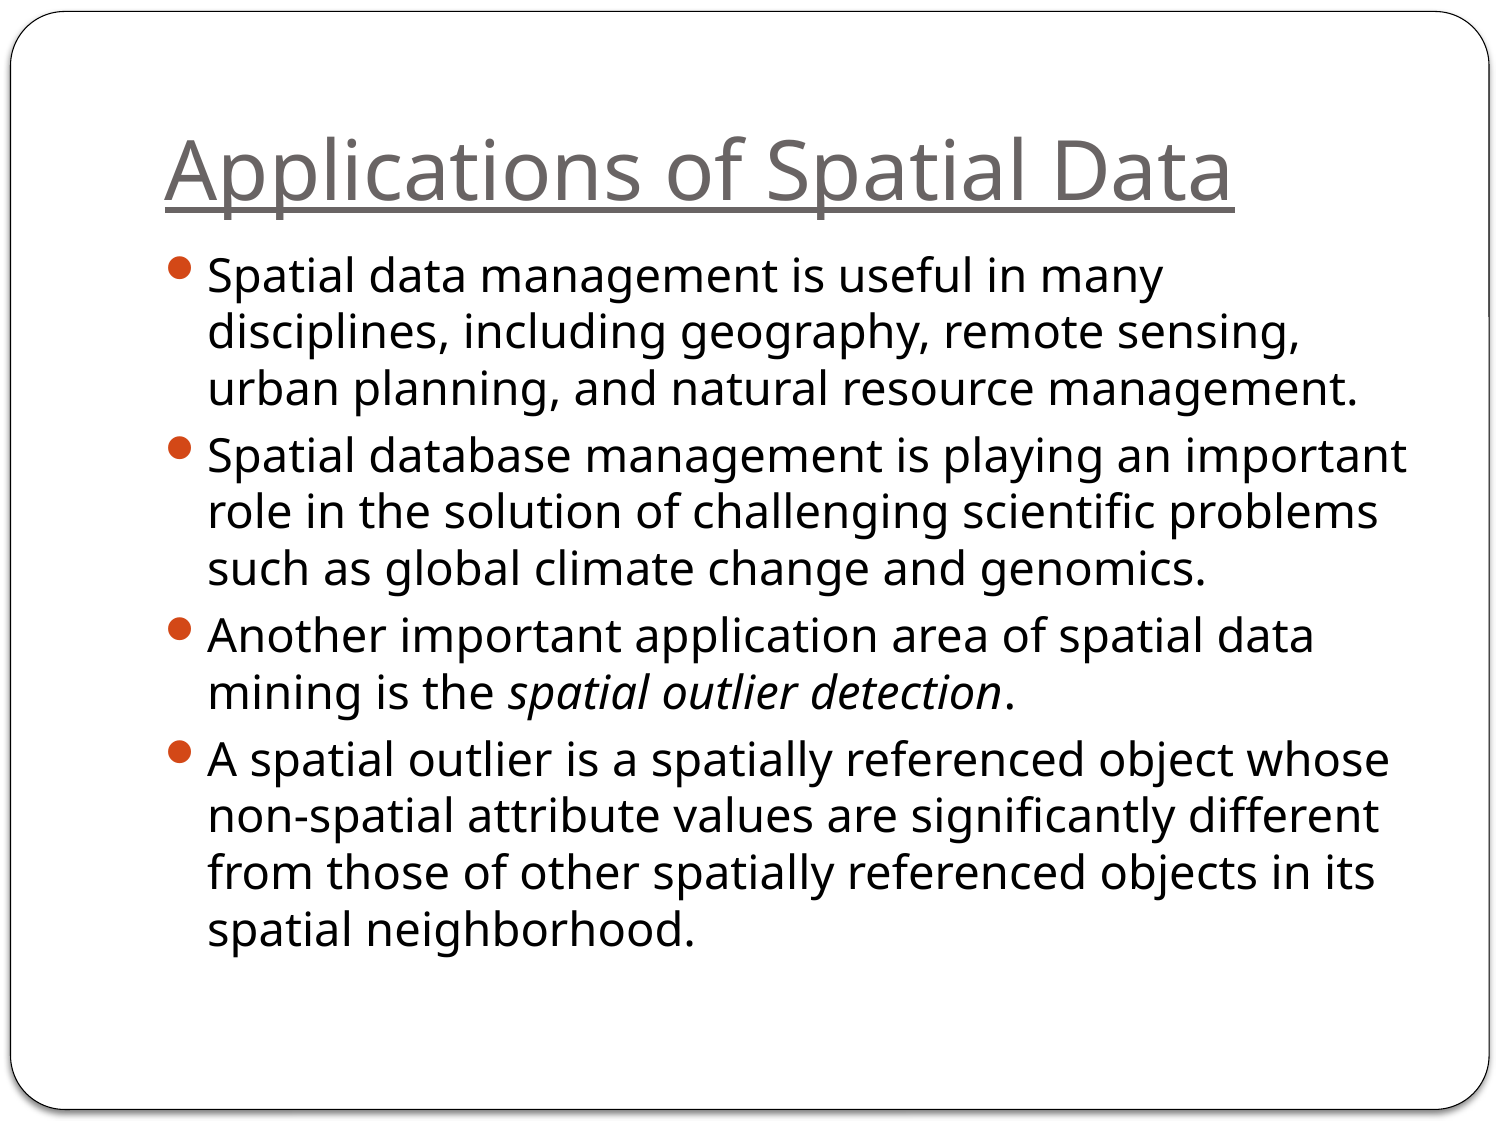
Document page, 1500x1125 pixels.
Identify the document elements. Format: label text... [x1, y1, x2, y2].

title Applications of Spatial Data [150, 45, 1425, 233]
list Spatial data management is useful in many disciplines, including geography, remote sensing, urban planning, and natural resource management. Spatial database management is playing an important role in the solution of challenging scientific problems such as global climate change and genomics. Another important application area of spatial data mining is the spatial outlier detection. A spatial outlier is a spatially referenced object whose non-spatial attribute values are significantly different from those of other spatially referenced objects in its spatial neighborhood. [150, 237, 1425, 988]
